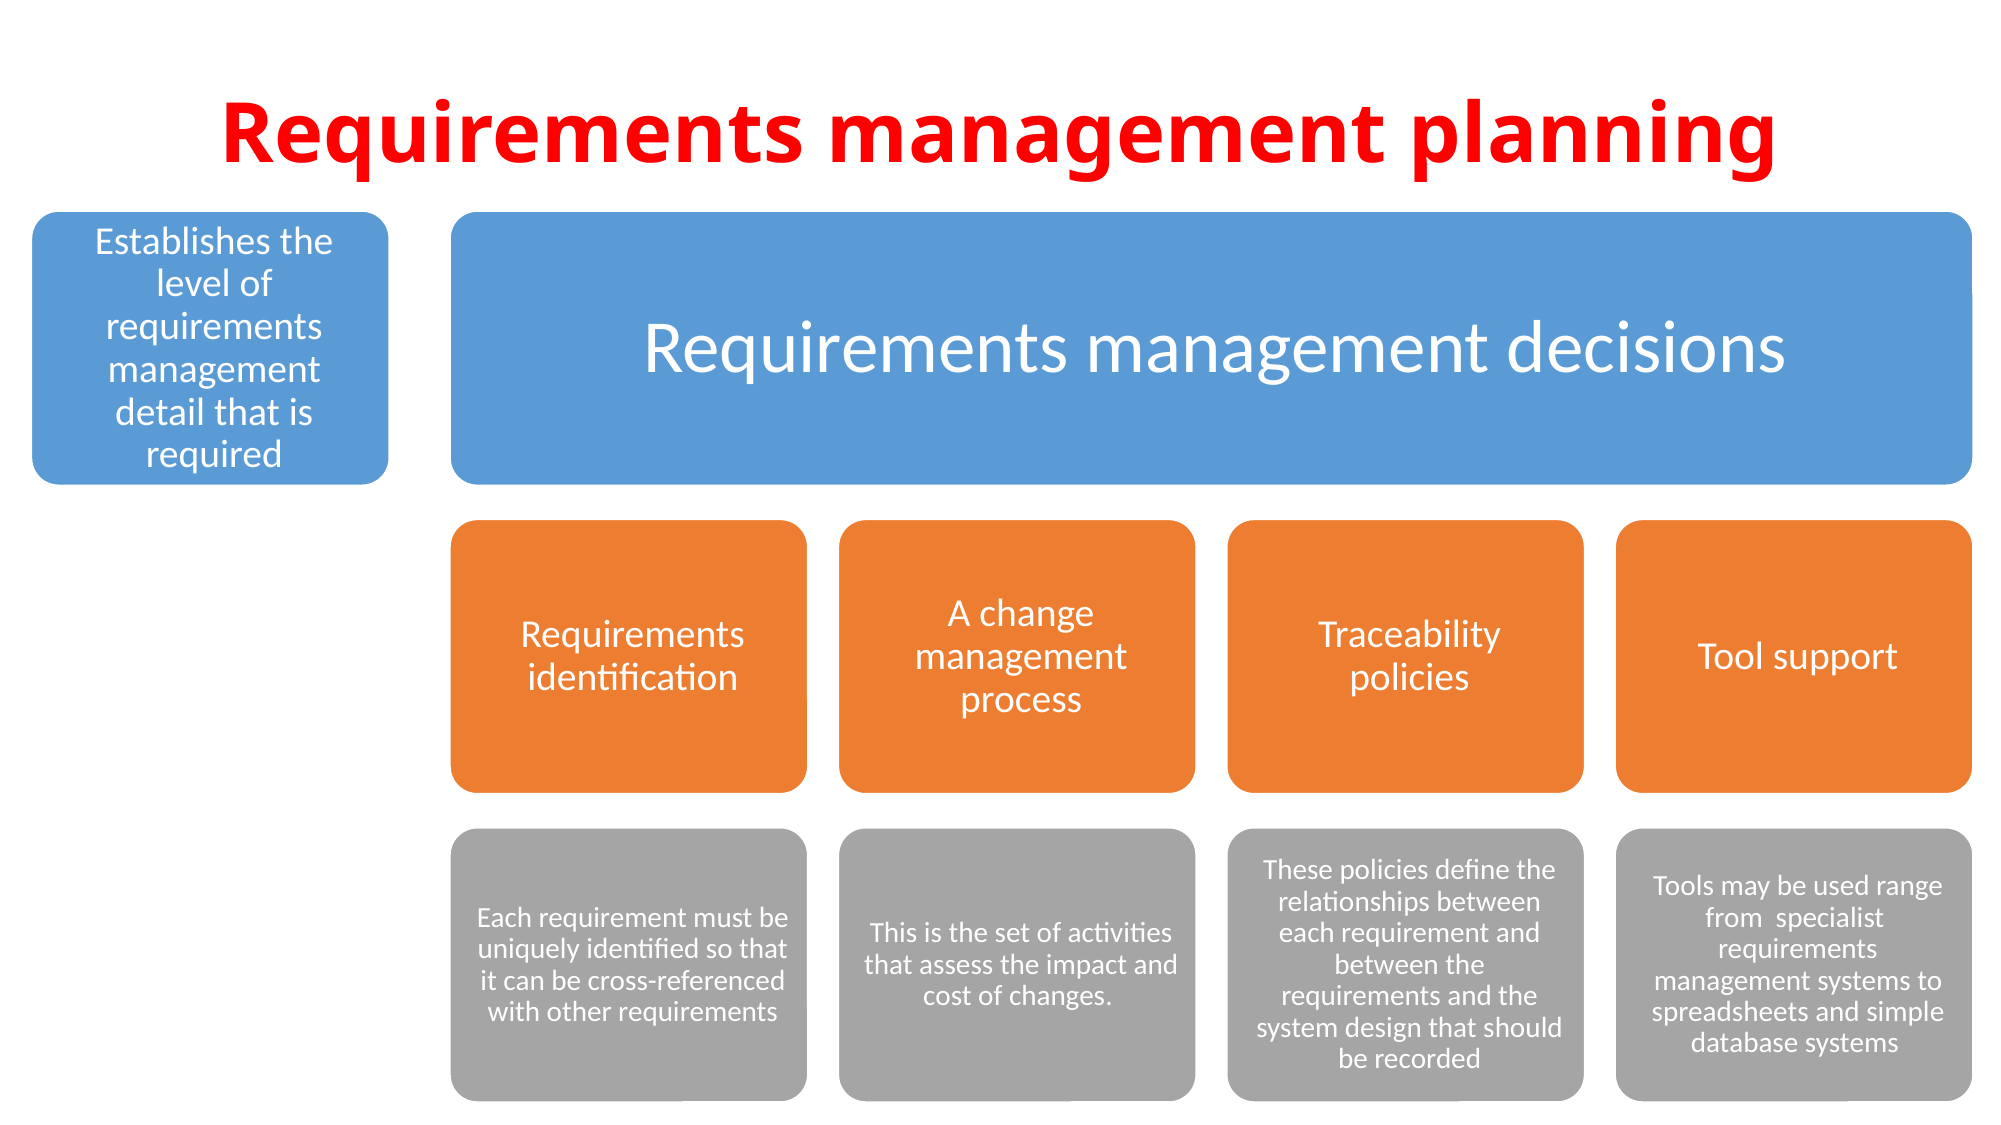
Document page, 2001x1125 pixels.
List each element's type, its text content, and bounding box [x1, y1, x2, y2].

title Requirements management planning [137, 59, 1863, 210]
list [30, 210, 1975, 1103]
